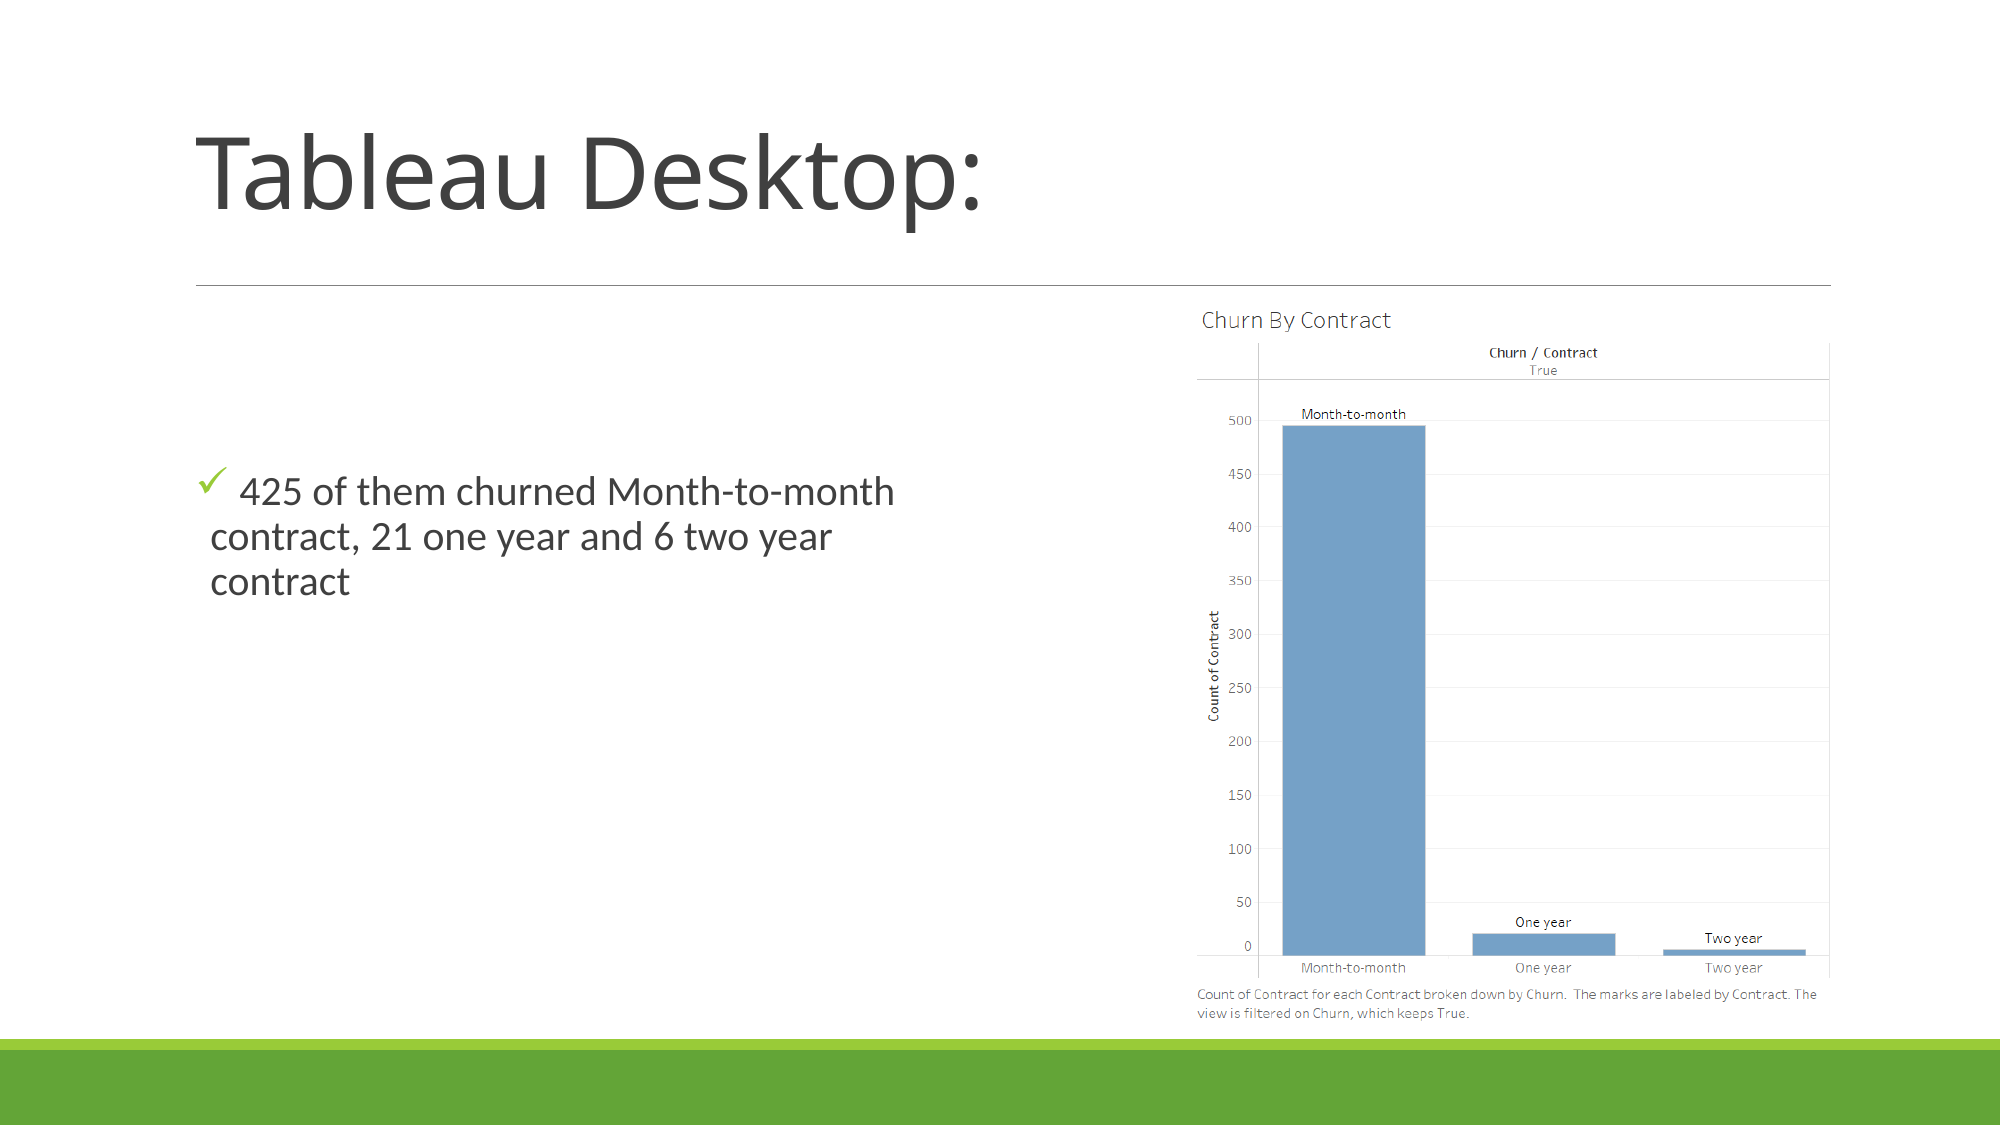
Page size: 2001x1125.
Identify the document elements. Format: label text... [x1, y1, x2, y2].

picture [1196, 298, 1831, 1024]
list 425 of them churned Month-to-month contract, 21 one year and 6 two year contract [195, 461, 983, 664]
title Tableau Desktop: [180, 47, 1830, 238]
